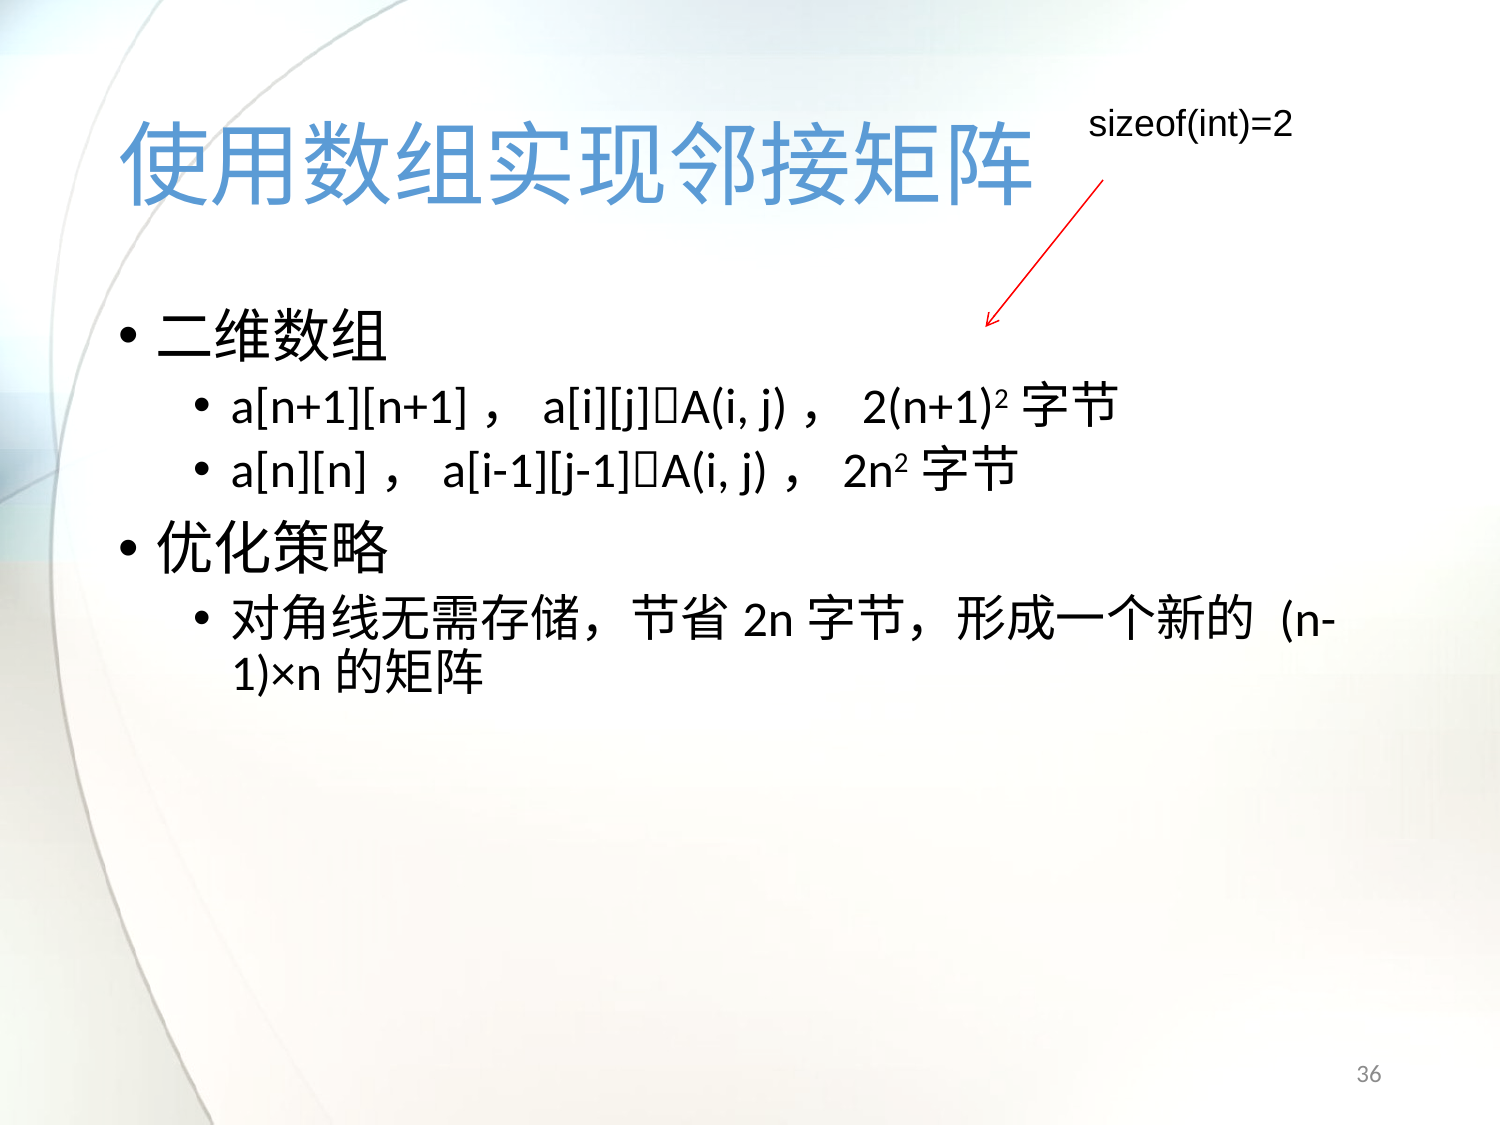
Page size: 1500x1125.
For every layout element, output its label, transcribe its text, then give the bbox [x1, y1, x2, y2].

list 二维数组 a[n+1][n+1]，a[i][j]A(i, j)，2(n+1)2字节 a[n][n]，a[i-1][j-1]A(i, j)，2n2字节 优化策略 对角线无需存储，节省2n字节，形成一个新的 (n-1)×n的矩阵 [103, 299, 1397, 1014]
slide_number 36 [1059, 1042, 1397, 1103]
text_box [970, 194, 1118, 313]
picture [0, 0, 1500, 1125]
text_box sizeof(int)=2 [1073, 91, 1398, 152]
title 使用数组实现邻接矩阵 [103, 59, 1397, 278]
